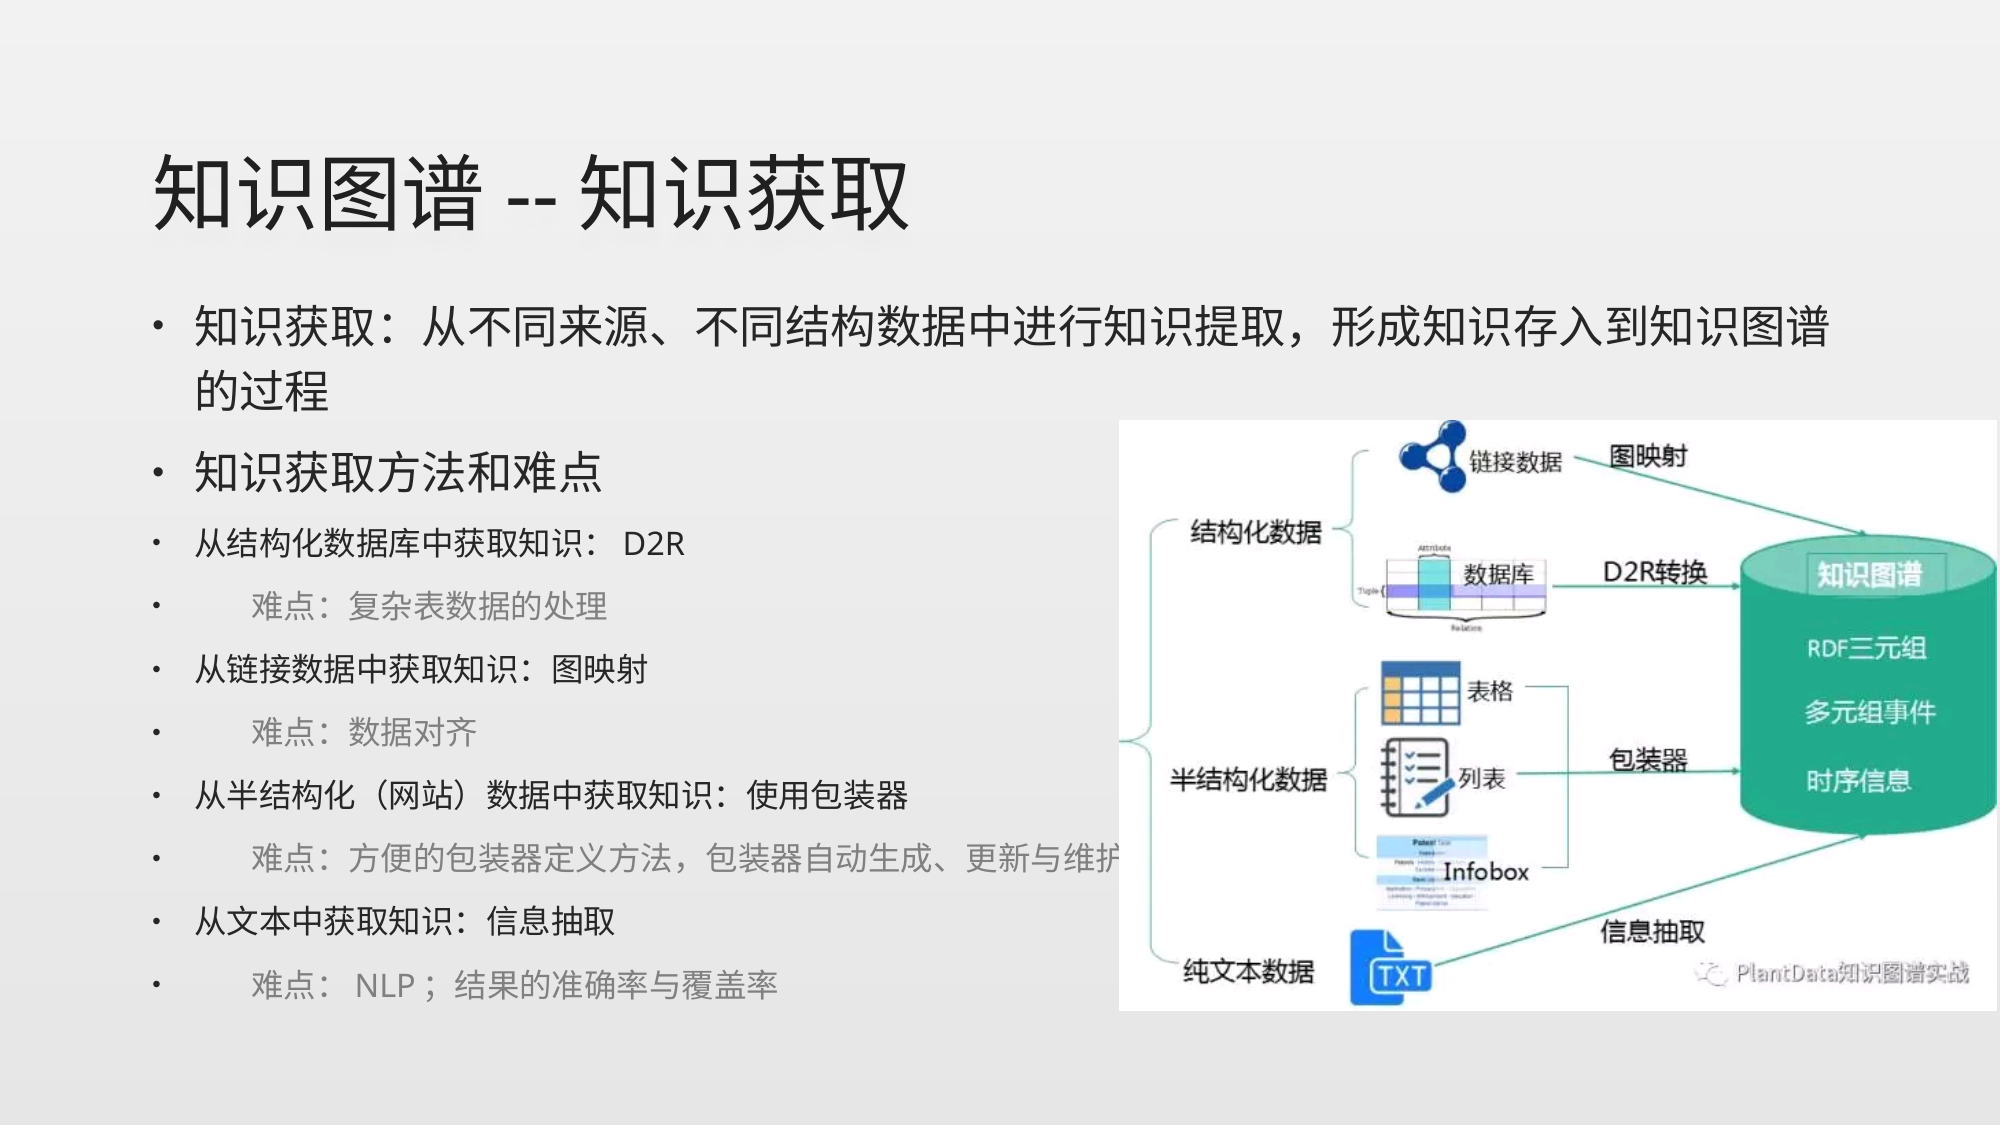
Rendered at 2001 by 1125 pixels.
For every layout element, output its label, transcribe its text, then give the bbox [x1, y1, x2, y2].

list 知识获取：从不同来源、不同结构数据中进行知识提取，形成知识存入到知识图谱的过程 知识获取方法和难点 从结构化数据库中获取知识：D2R 难点：复杂表数据的处理 从链接数据中获取知识：图映射 难点：数据对齐 从半结构化（网站）数据中获取知识：使用包装器 难点：方便的包装器定义方法，包装器自动生成、更新与维护 从文本中获取知识：信息抽取 难点：NLP；结果的准确率与覆盖率 [137, 279, 1863, 1014]
picture [1119, 420, 1997, 1011]
title 知识图谱--知识获取 [137, 32, 1863, 250]
